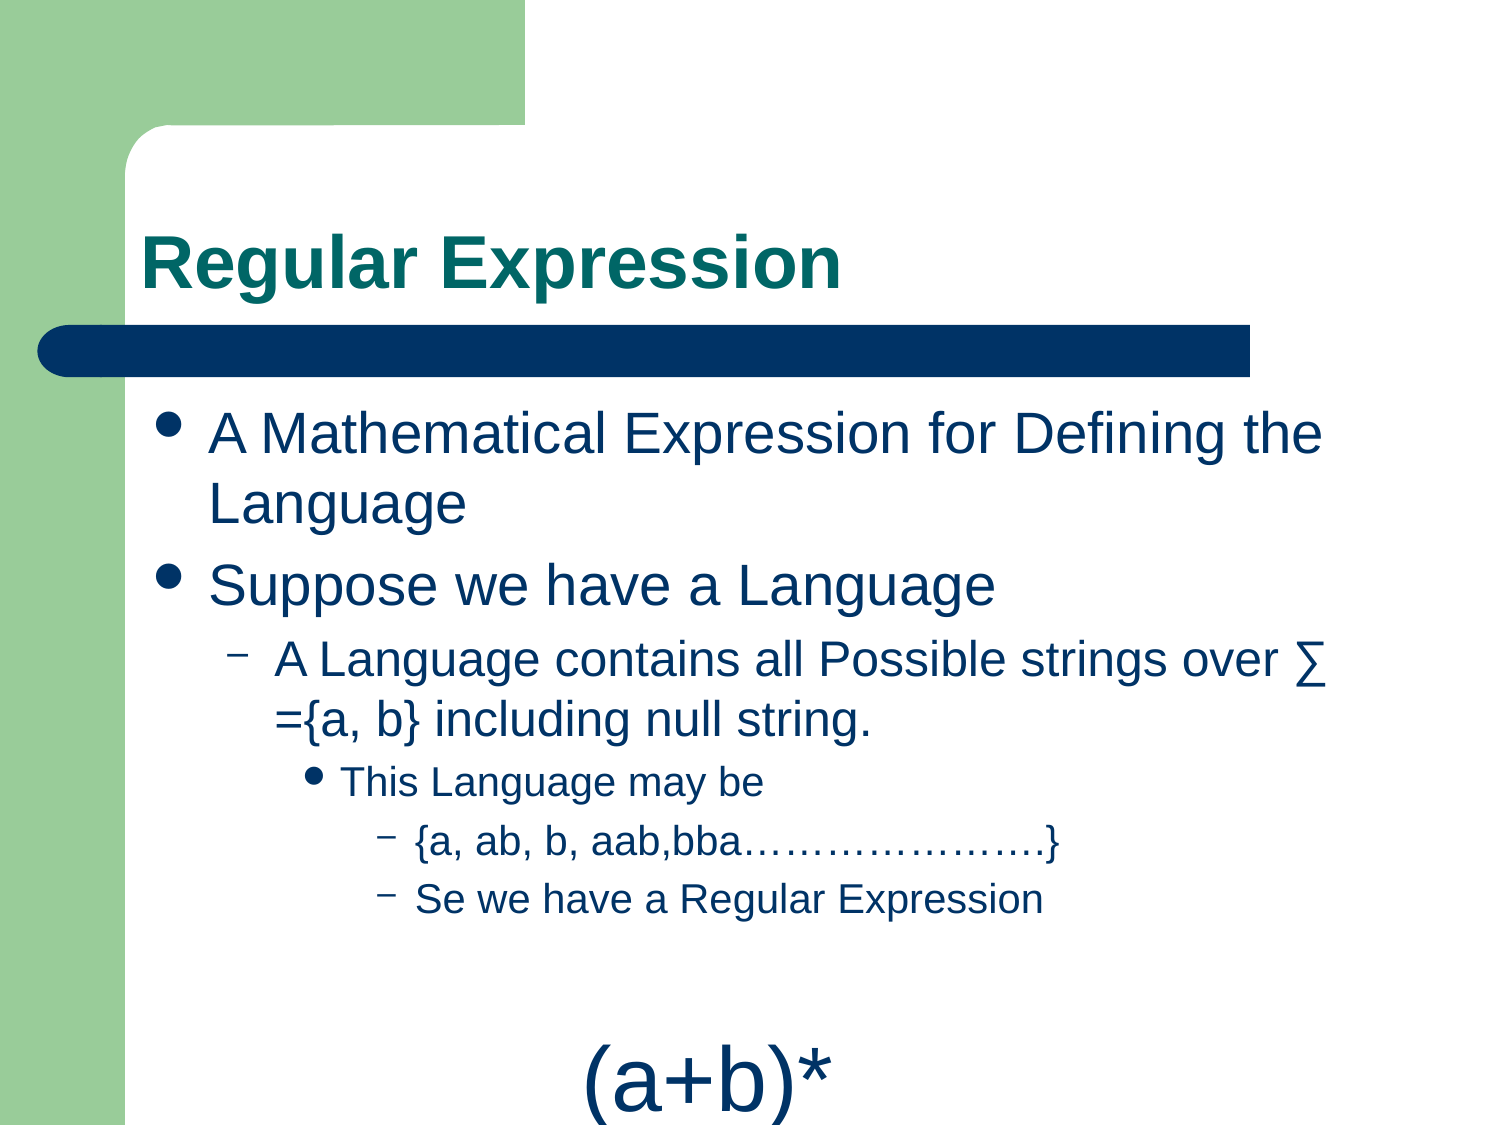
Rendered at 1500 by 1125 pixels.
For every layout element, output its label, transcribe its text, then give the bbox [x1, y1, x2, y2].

list A Mathematical Expression for Defining the Language Suppose we have a Language A Language contains all Possible strings over ∑ ={a, b} including null string. This Language may be {a, ab, b, aab,bba………………….} Se we have a Regular Expression (a+b)* [137, 387, 1400, 999]
title Regular Expression [125, 125, 1425, 313]
